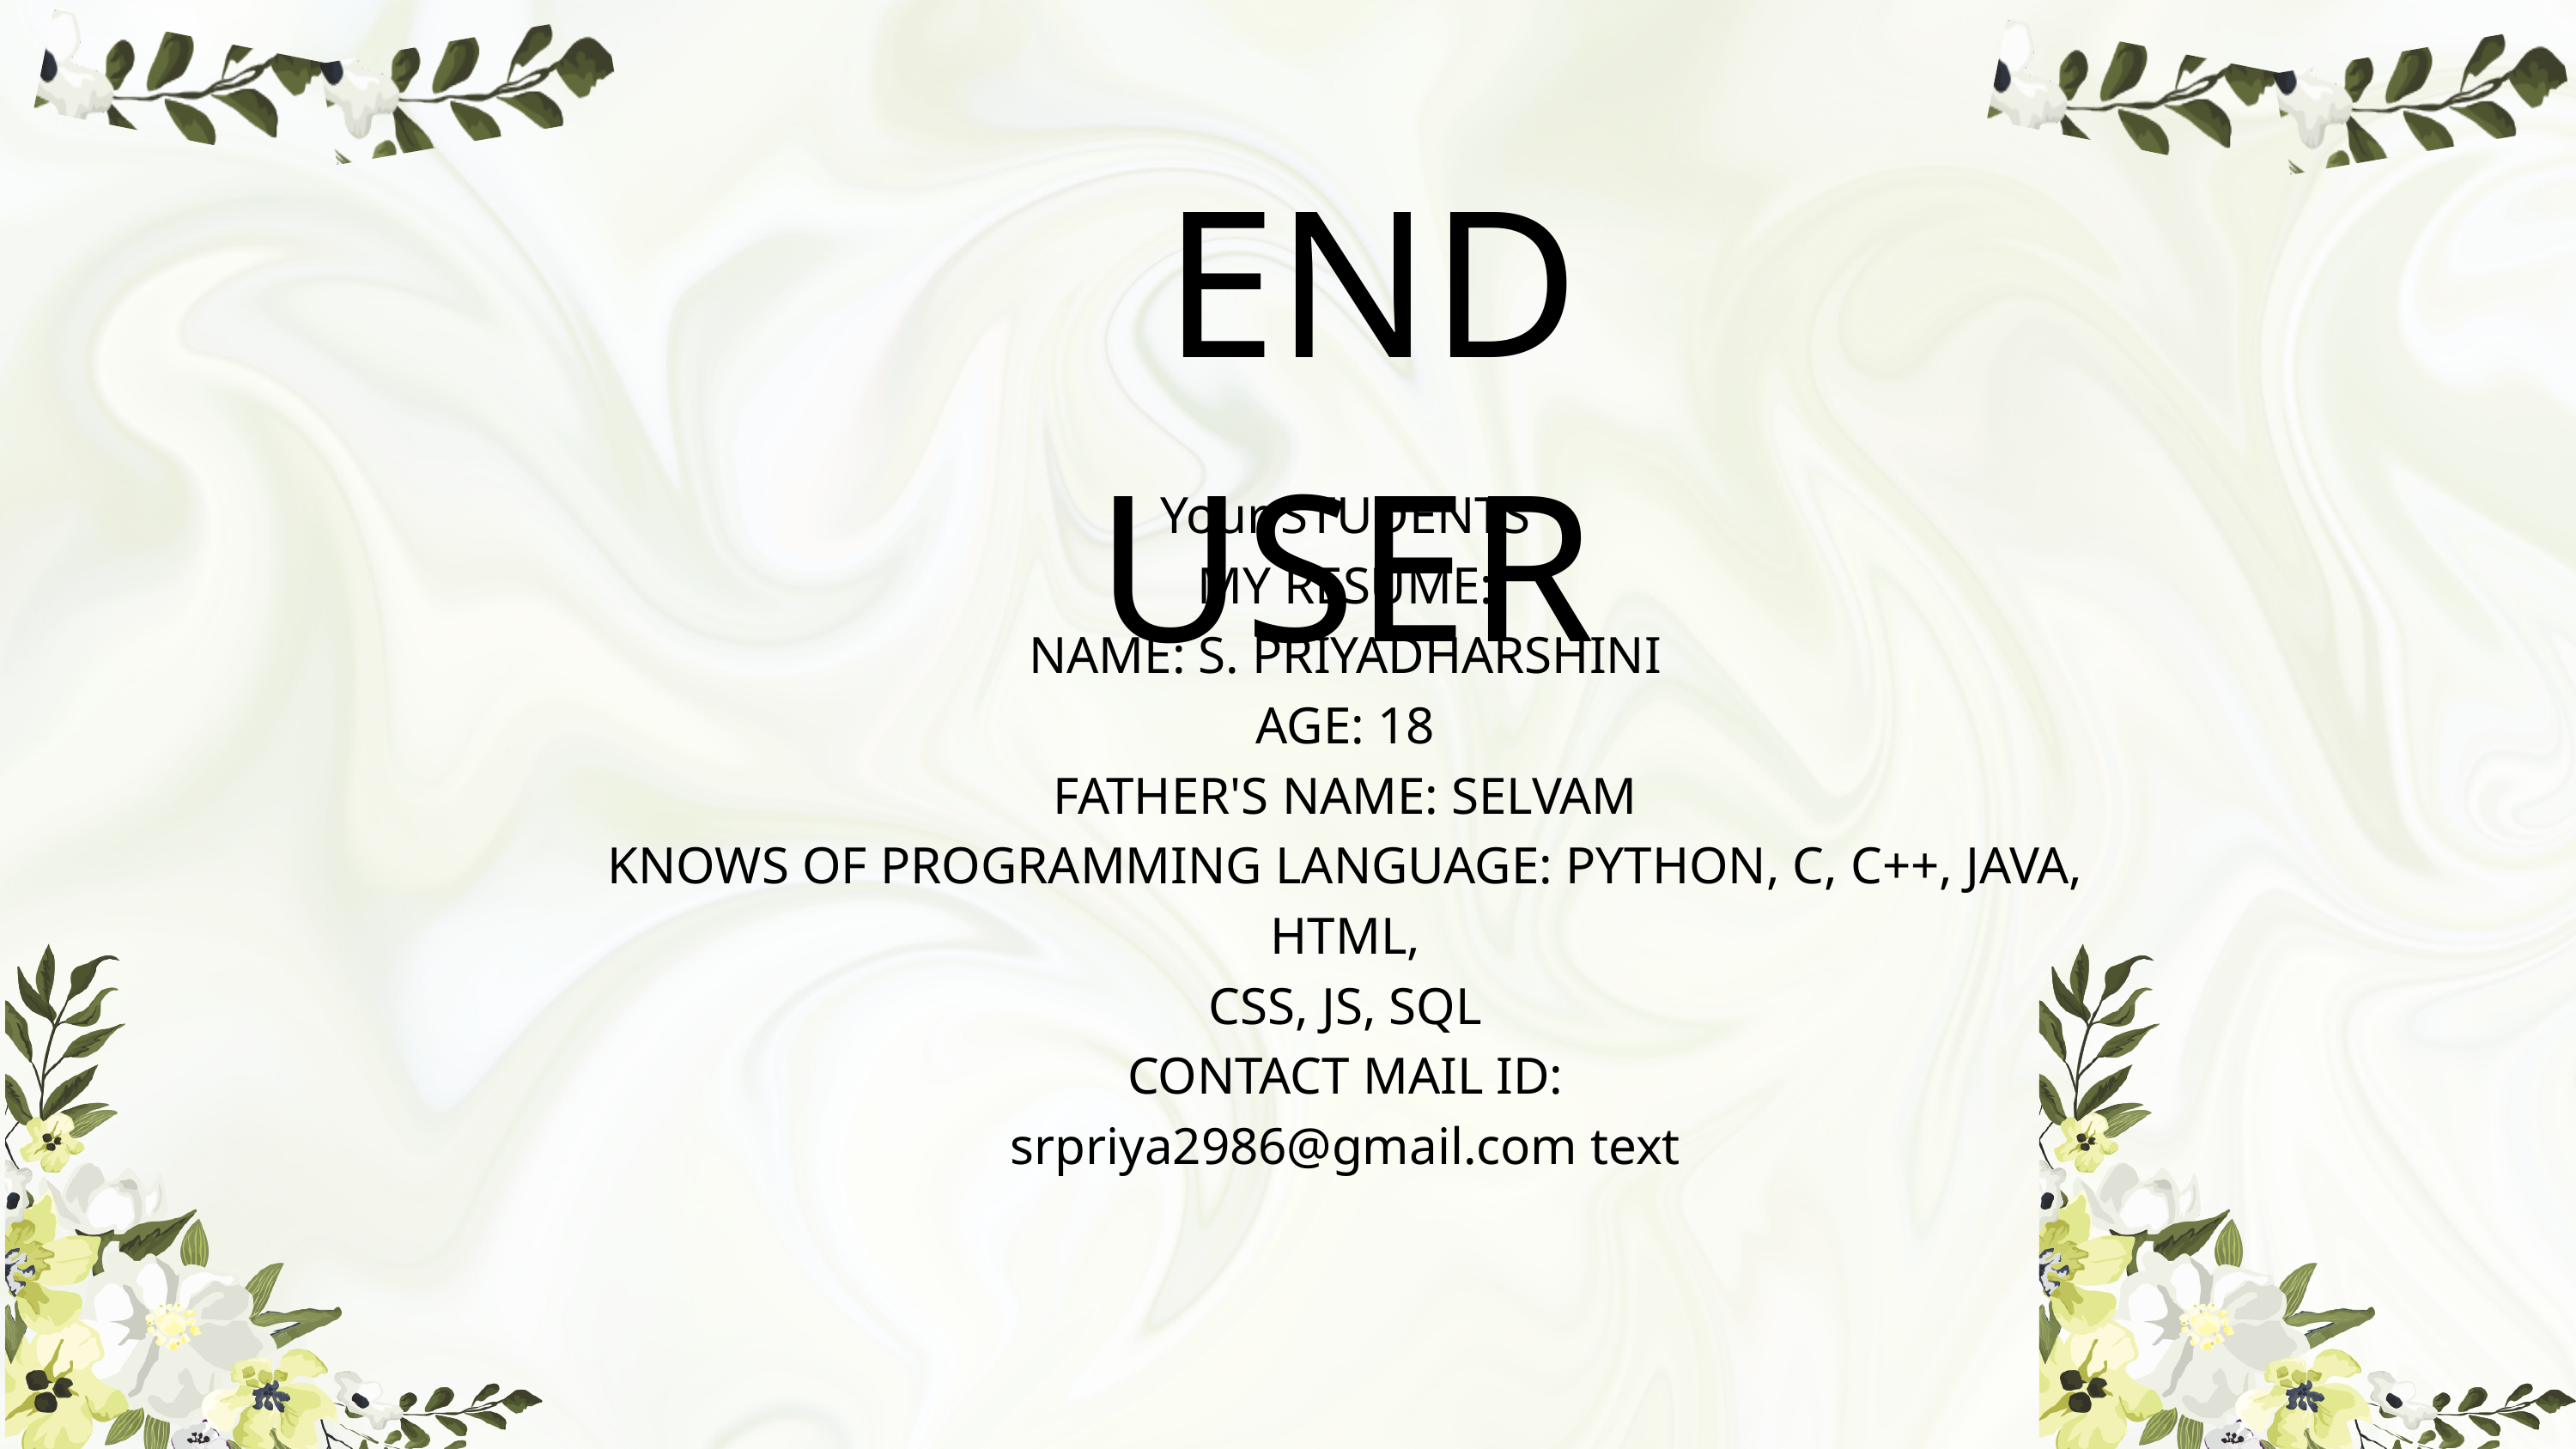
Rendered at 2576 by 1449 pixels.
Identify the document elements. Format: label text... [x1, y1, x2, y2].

text_box [4, 943, 543, 1449]
text_box [33, 9, 328, 166]
text_box [2038, 943, 2576, 1449]
text_box [2273, 24, 2575, 175]
text_box [1986, 19, 2281, 176]
text_box [0, 0, 2576, 1449]
text_box END USER [835, 113, 1856, 473]
text_box [319, 15, 623, 165]
text_box Your STUDENTS MY RESUME: NAME: S. PRIYADHARSHINI AGE: 18 FATHER'S NAME: SELVAM KNOWS OF PROGRAMMING LANGUAGE: PYTHON, C, C++, JAVA, HTML, CSS, JS, SQL CONTACT MAIL ID: srpriya2986@gmail.com text [542, 473, 2149, 1175]
